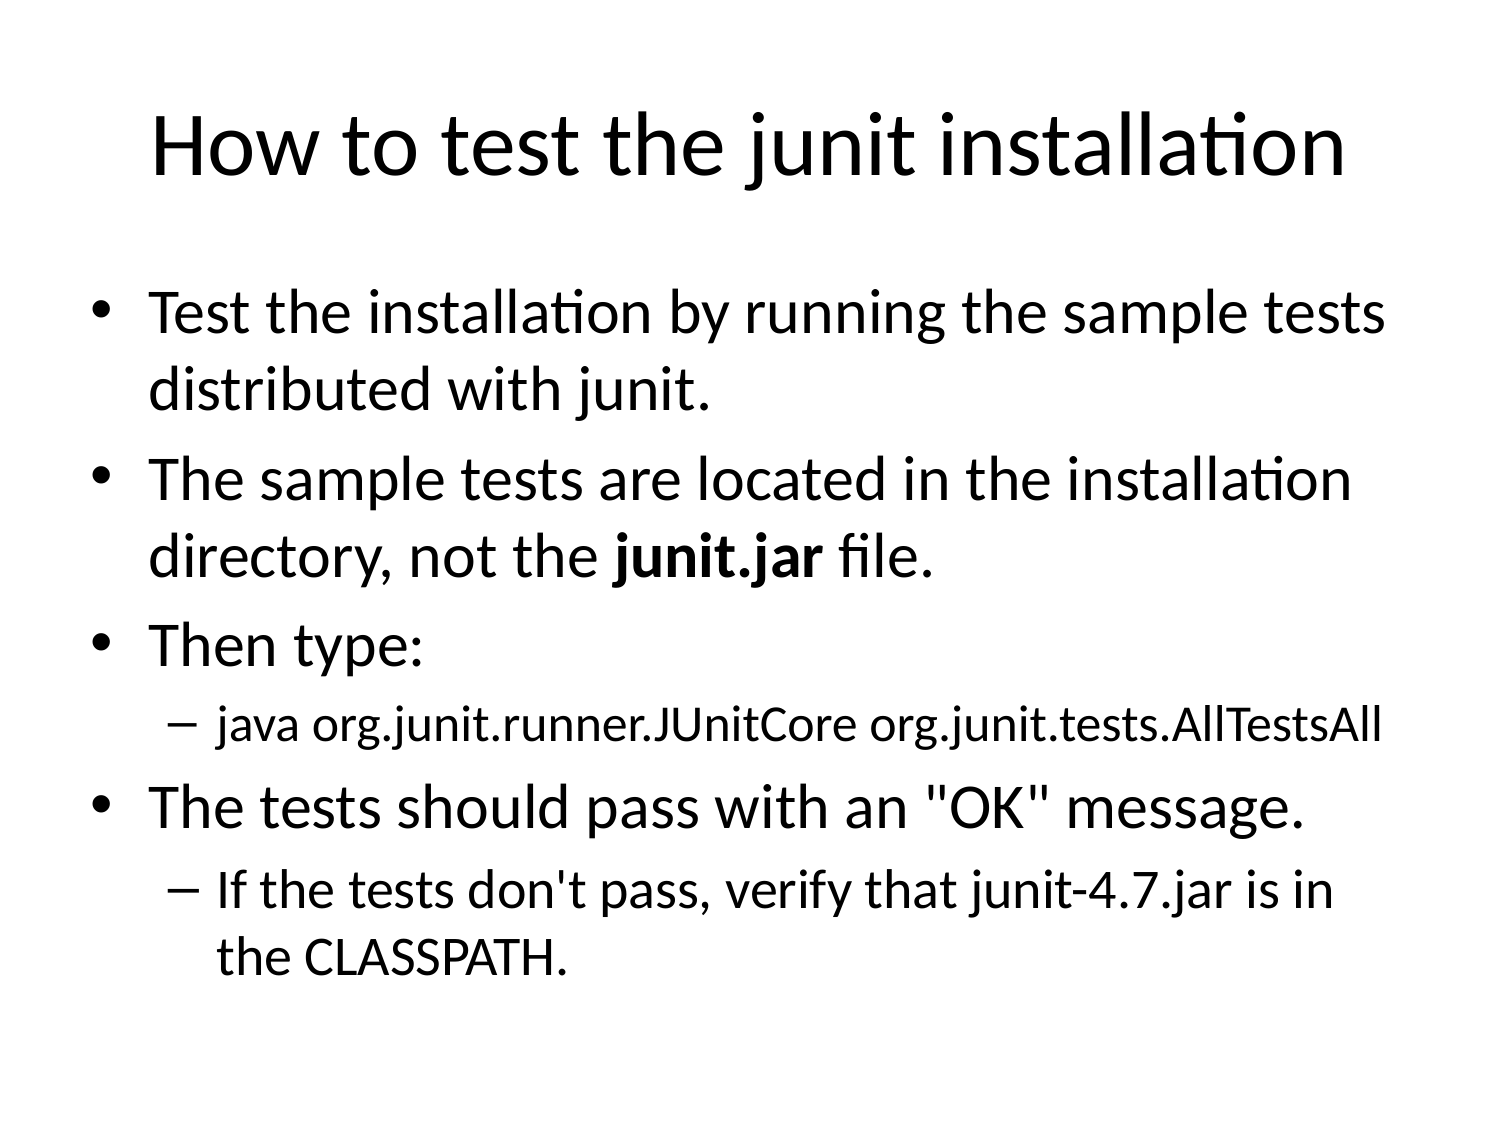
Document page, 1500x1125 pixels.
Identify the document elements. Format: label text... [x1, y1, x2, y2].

list Test the installation by running the sample tests distributed with junit. The sample tests are located in the installation directory, not the junit.jar file. Then type: java org.junit.runner.JUnitCore org.junit.tests.AllTestsAll The tests should pass with an "OK" message. If the tests don't pass, verify that junit-4.7.jar is in the CLASSPATH. [75, 262, 1425, 1005]
title How to test the junit installation [75, 45, 1425, 233]
